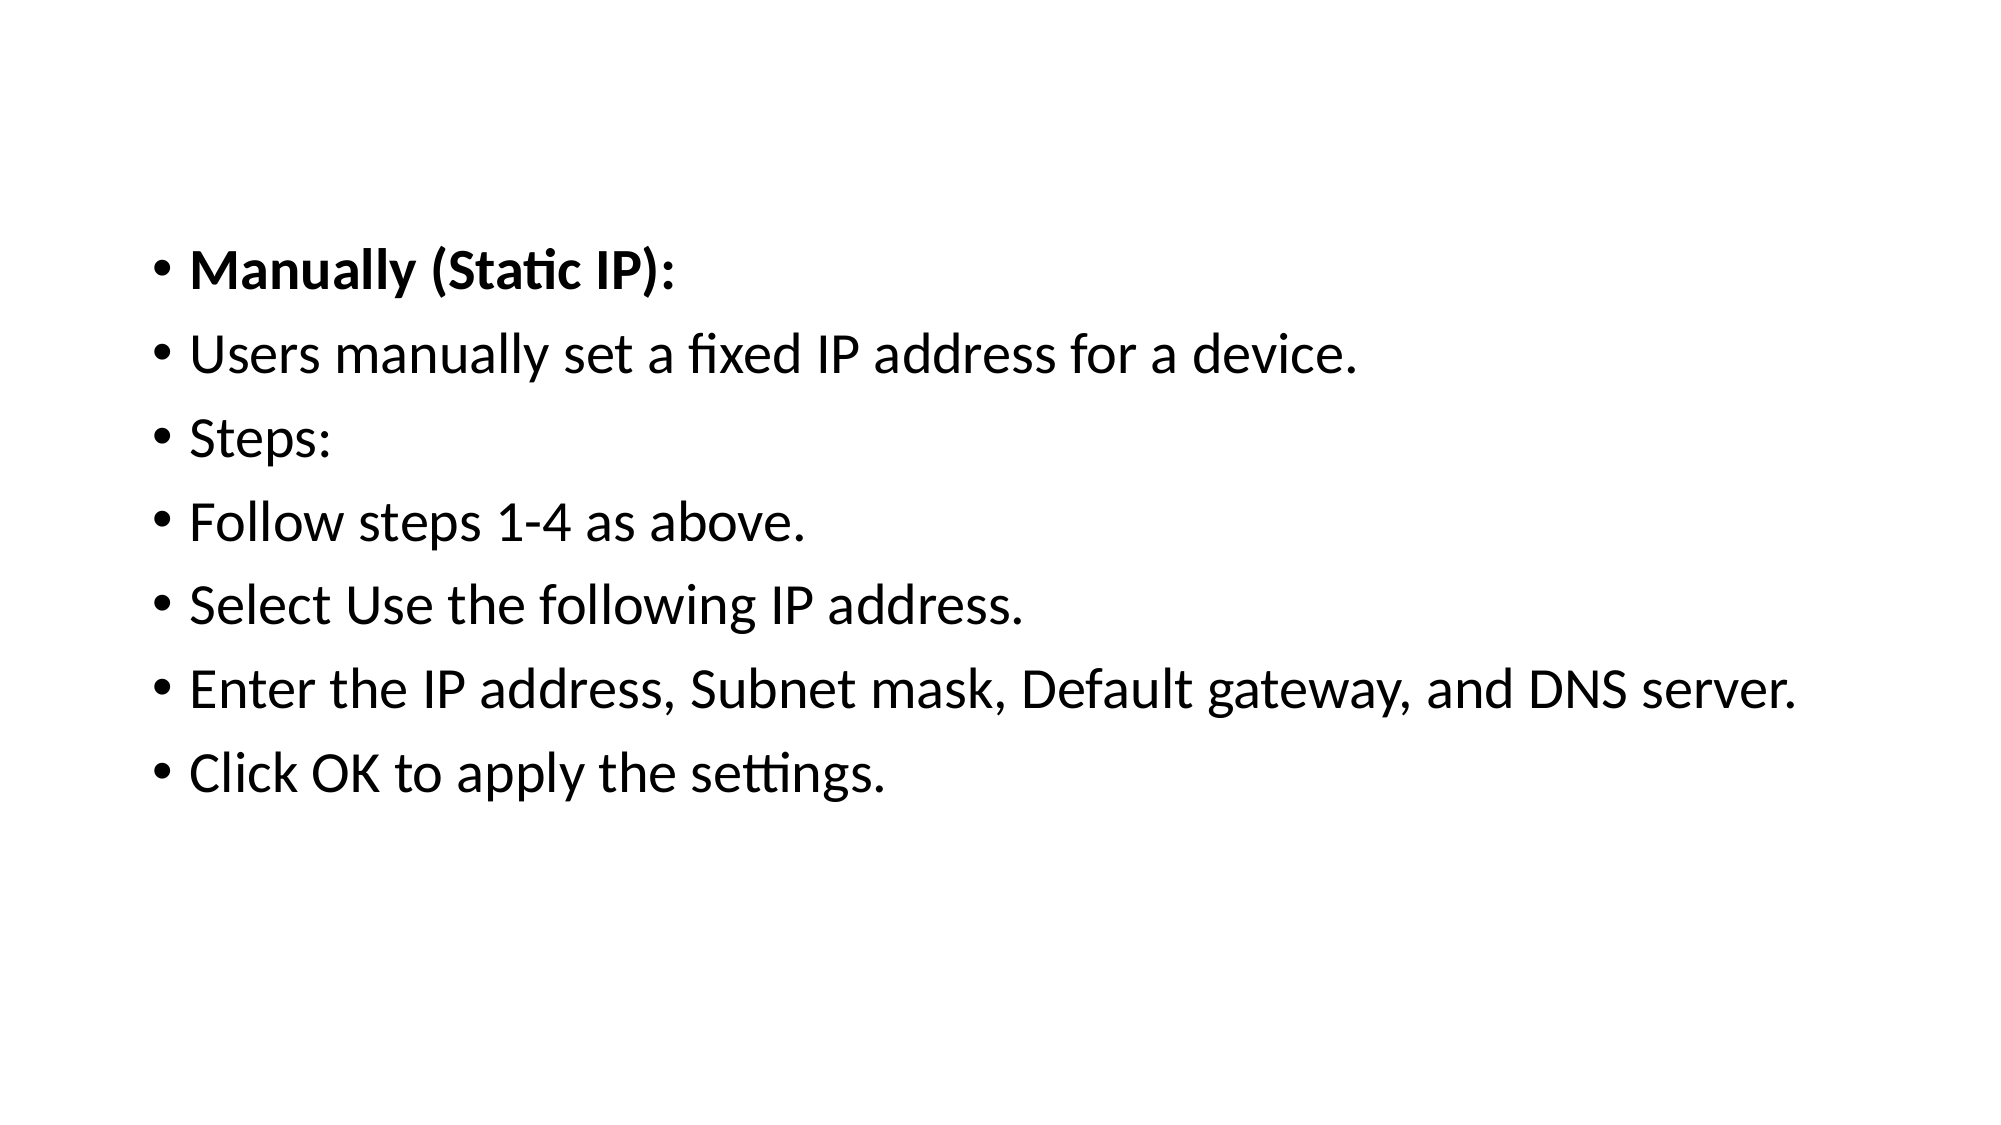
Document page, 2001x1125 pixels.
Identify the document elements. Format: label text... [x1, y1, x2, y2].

list Manually (Static IP): Users manually set a fixed IP address for a device. Steps: Follow steps 1-4 as above. Select Use the following IP address. Enter the IP address, Subnet mask, Default gateway, and DNS server. Click OK to apply the settings. [137, 231, 1863, 942]
